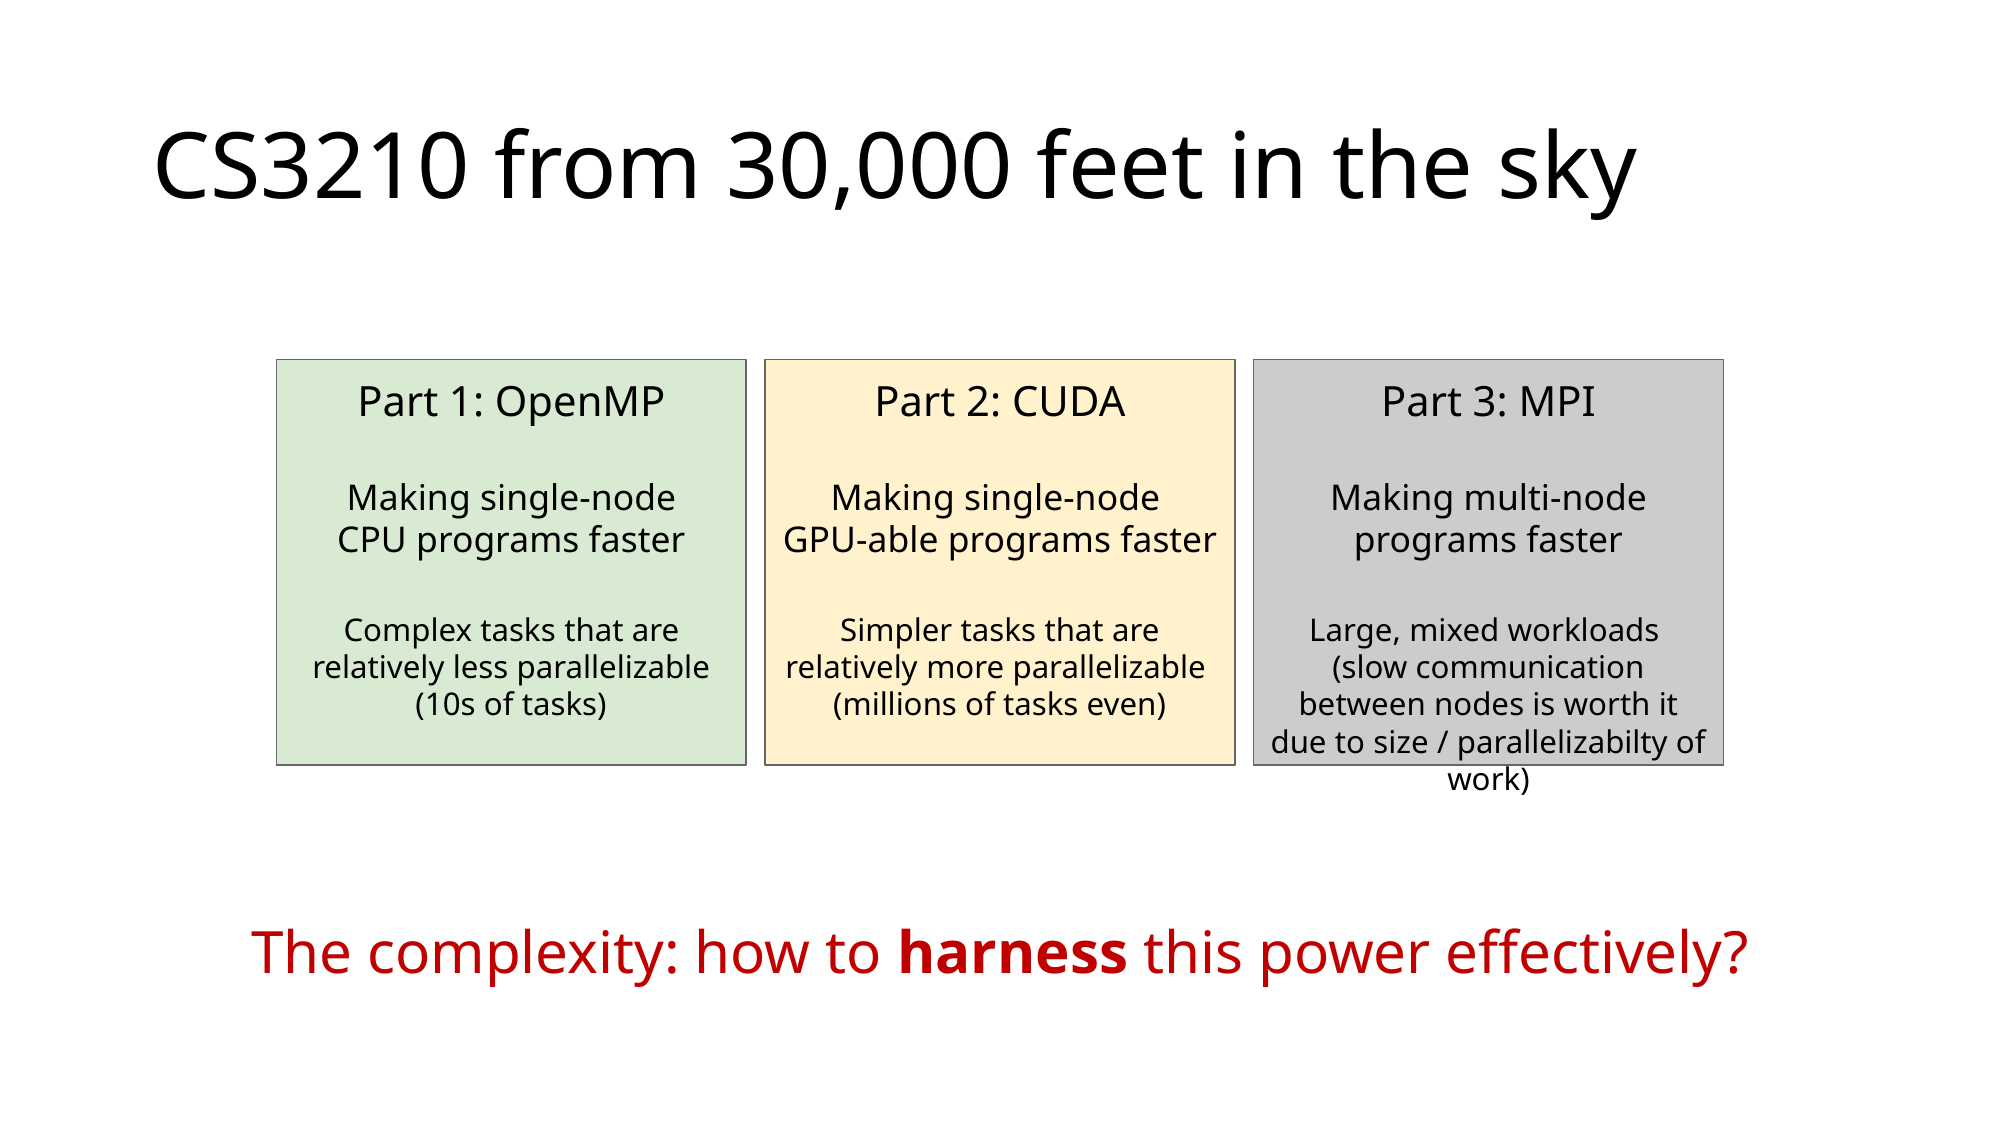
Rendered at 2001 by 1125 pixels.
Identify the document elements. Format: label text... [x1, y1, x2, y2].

title CS3210 from 30,000 feet in the sky [137, 59, 1863, 278]
text_box Part 1: OpenMP Making single-node CPU programs faster Complex tasks that are relatively less parallelizable (10s of tasks) [276, 359, 747, 766]
text_box Part 2: CUDA Making single-node GPU-able programs faster Simpler tasks that are relatively more parallelizable (millions of tasks even) [765, 359, 1235, 766]
text_box Part 3: MPI Making multi-node programs faster Large, mixed workloads (slow communication between nodes is worth it due to size / parallelizabilty of work) [1253, 359, 1724, 766]
list The complexity: how to harness this power effectively? [137, 915, 1863, 1014]
